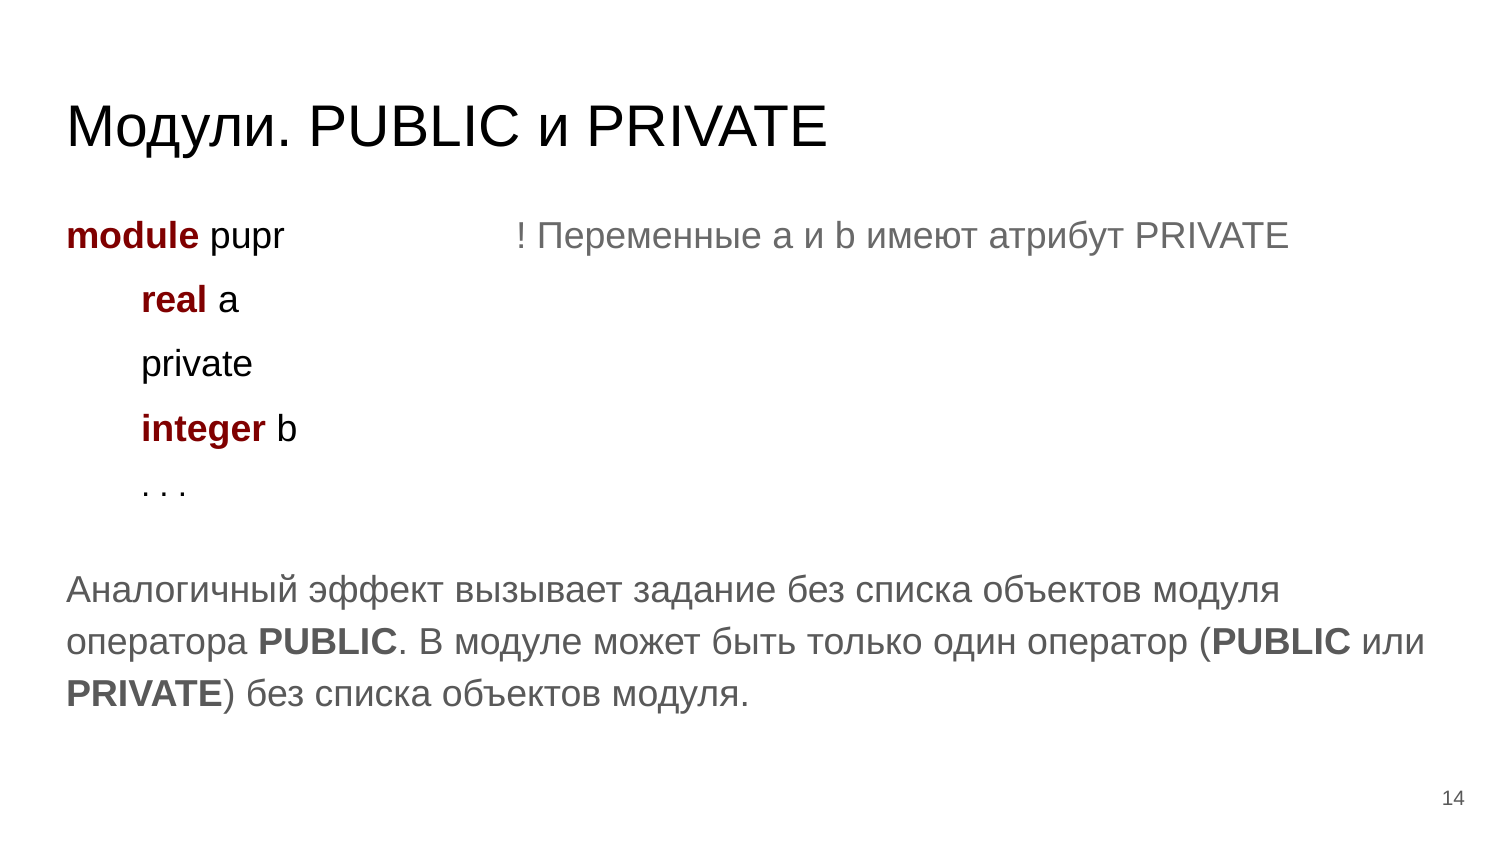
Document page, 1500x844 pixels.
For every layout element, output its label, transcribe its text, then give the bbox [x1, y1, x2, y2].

title Модули. PUBLIC и PRIVATE [51, 72, 1449, 167]
slide_number ‹#› [1389, 764, 1480, 830]
list module pupr ! Переменные a и b имеют атрибут PRIVATE real a private integer b . . . Аналогичный эффект вызывает задание без списка объектов модуля оператора PUBLIC. В модуле может быть только один оператор (PUBLIC или PRIVATE) без списка объектов модуля. [51, 189, 1449, 750]
